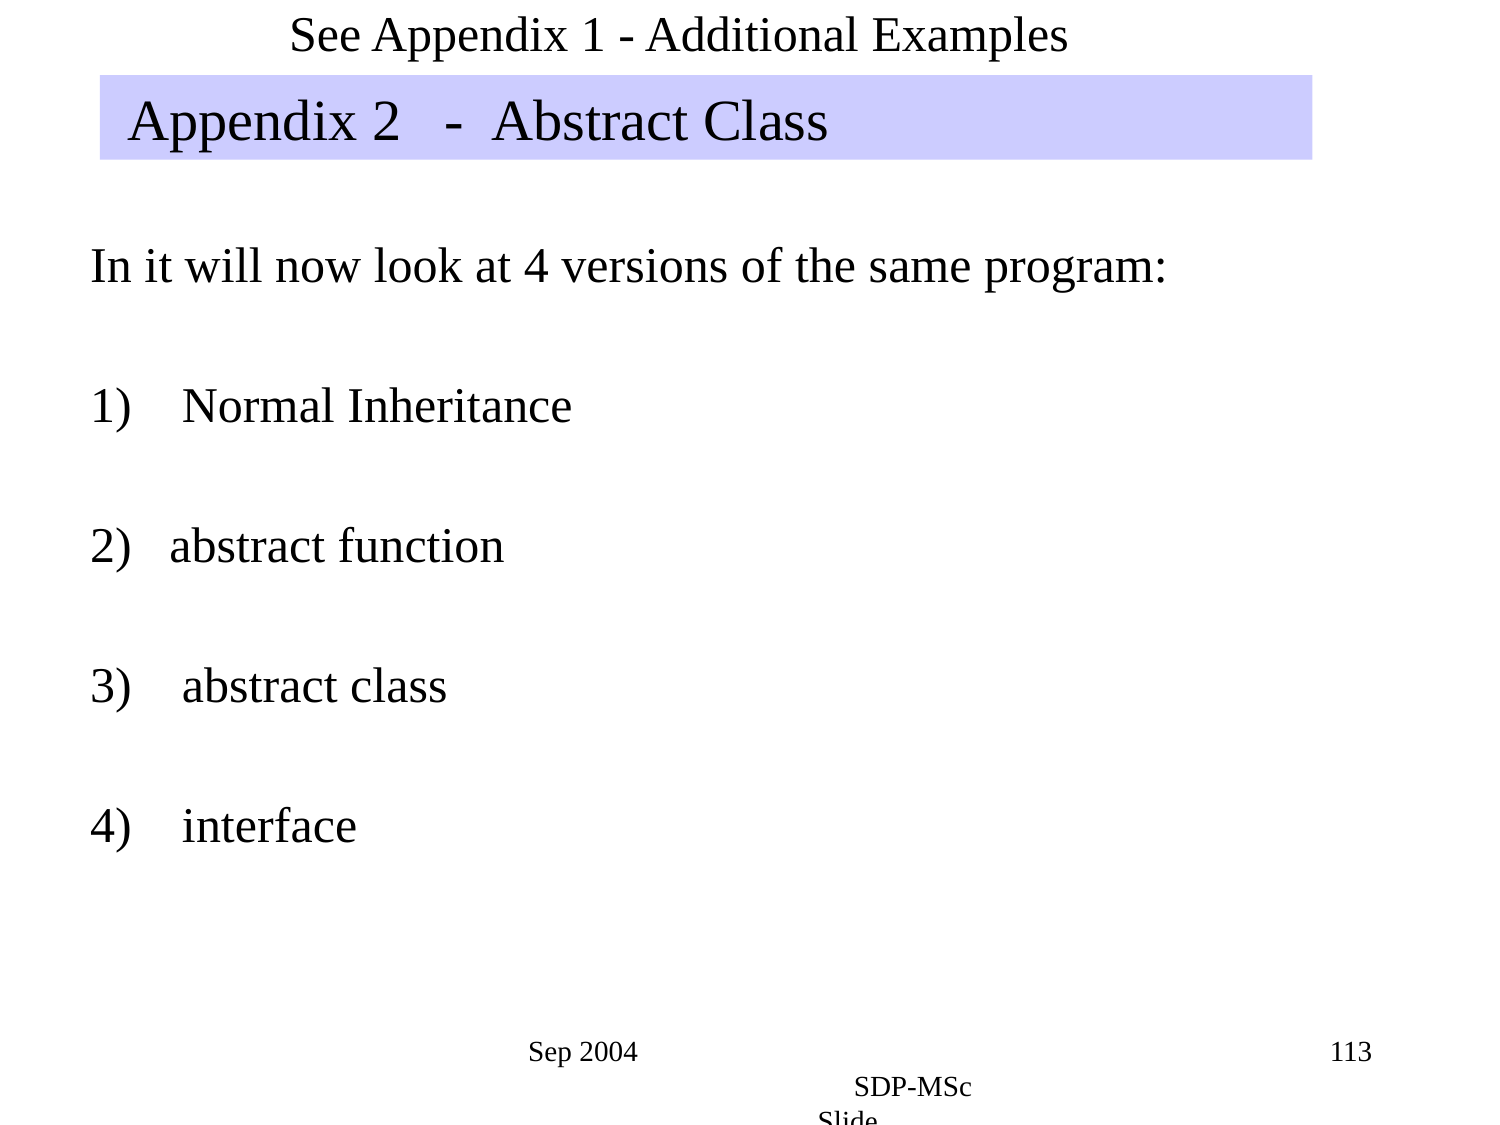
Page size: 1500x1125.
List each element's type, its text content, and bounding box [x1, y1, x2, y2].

text_box In it will now look at 4 versions of the same program: 1) Normal Inheritance 2) abstract function 3) abstract class 4) interface [75, 224, 1343, 1025]
slide_number 113 [1074, 1024, 1388, 1101]
footer Sep 2004 SDP-MSc Slide [512, 1025, 988, 1101]
text_box Appendix 2 - Abstract Class [99, 75, 1313, 160]
text_box See Appendix 1 - Additional Examples [274, 0, 1085, 69]
